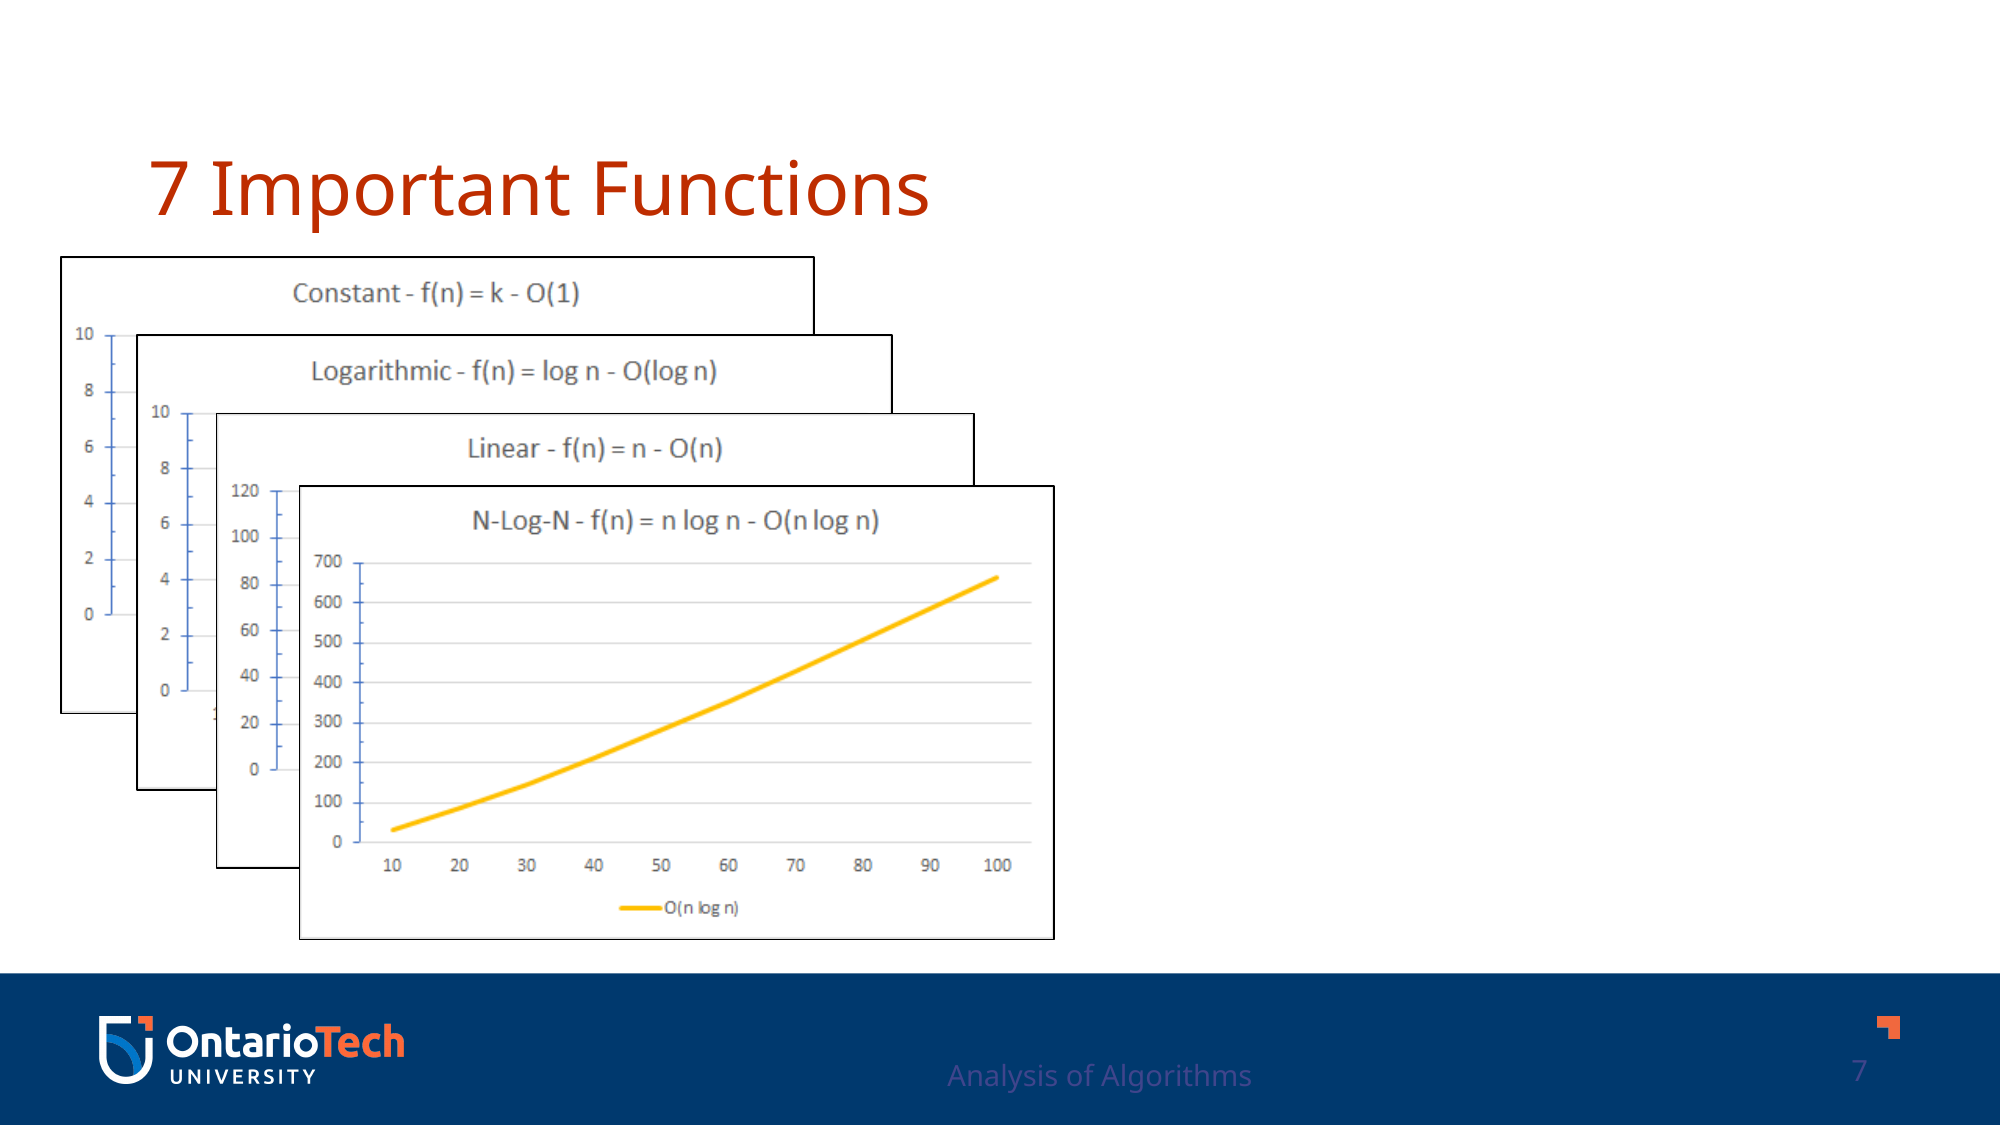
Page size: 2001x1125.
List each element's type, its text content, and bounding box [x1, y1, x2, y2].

picture [99, 1016, 404, 1084]
text_box 7 Important Functions [133, 49, 1834, 238]
picture [61, 257, 1054, 939]
text_box Analysis of Algorithms [783, 1025, 1417, 1100]
picture [1877, 1016, 1900, 1039]
text_box 7 [1466, 1025, 1884, 1100]
